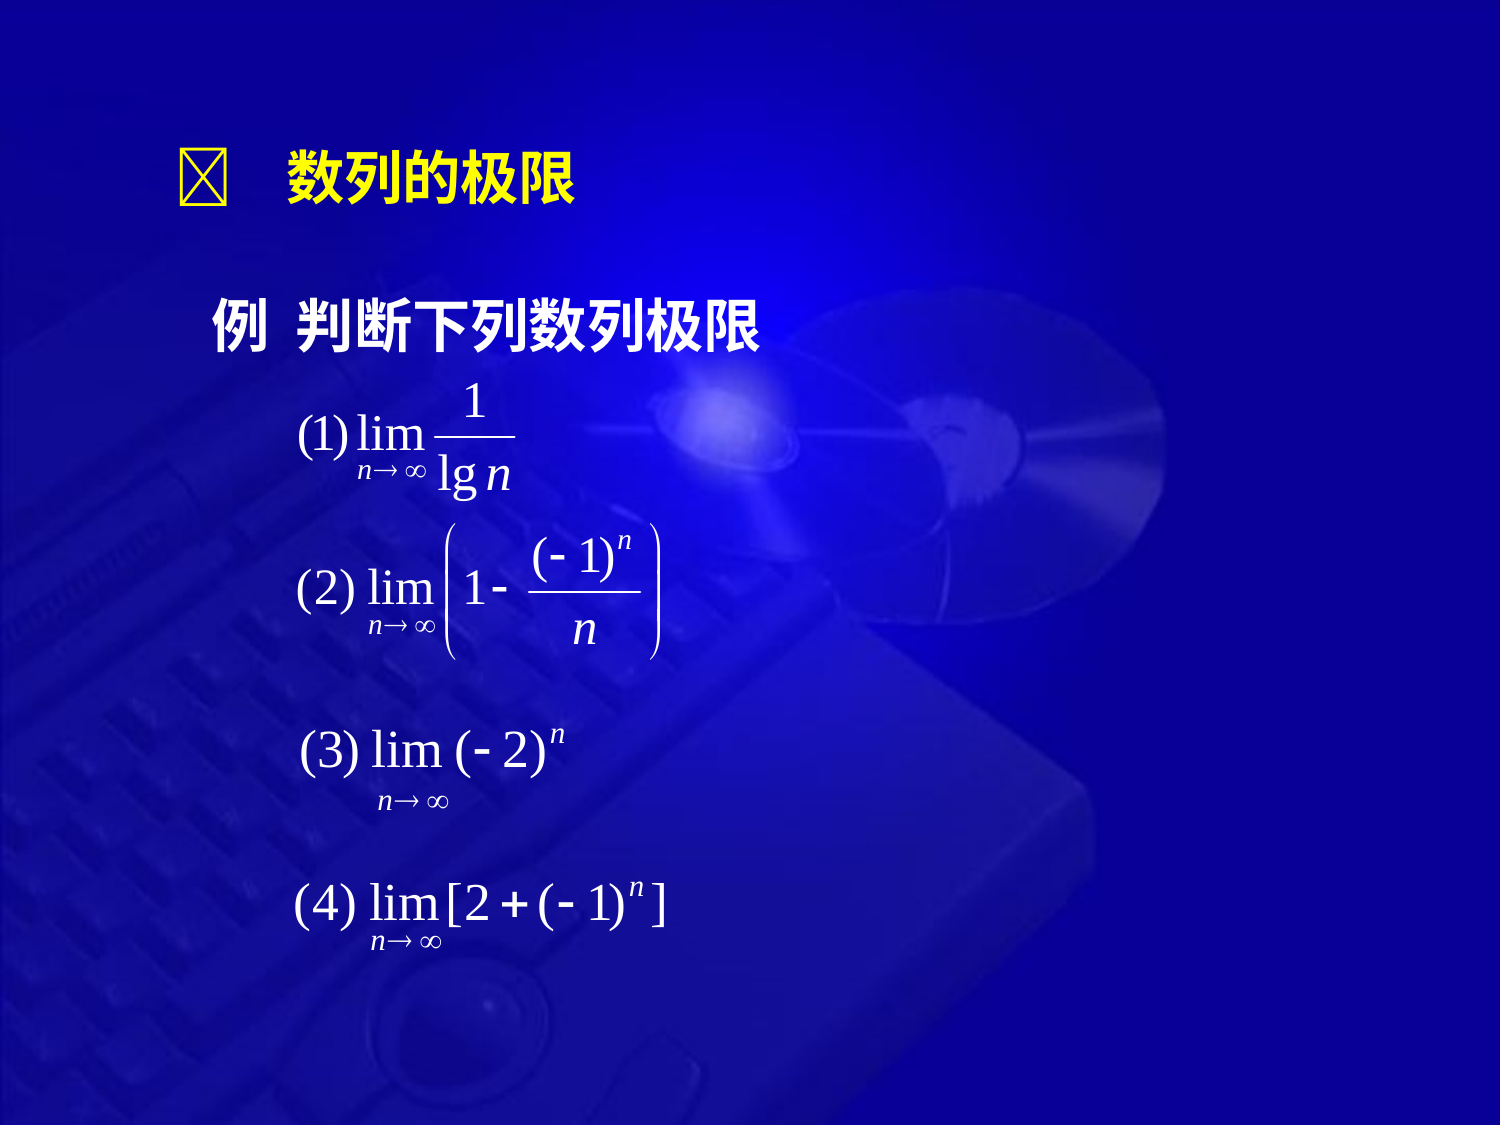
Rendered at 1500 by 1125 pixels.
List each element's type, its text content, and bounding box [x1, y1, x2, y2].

picture [0, 0, 1500, 1125]
text_box 例 判断下列数列极限 [150, 281, 840, 367]
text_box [291, 708, 575, 821]
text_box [289, 368, 526, 510]
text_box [286, 862, 675, 965]
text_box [288, 511, 674, 673]
text_box  数列的极限 [159, 133, 650, 219]
